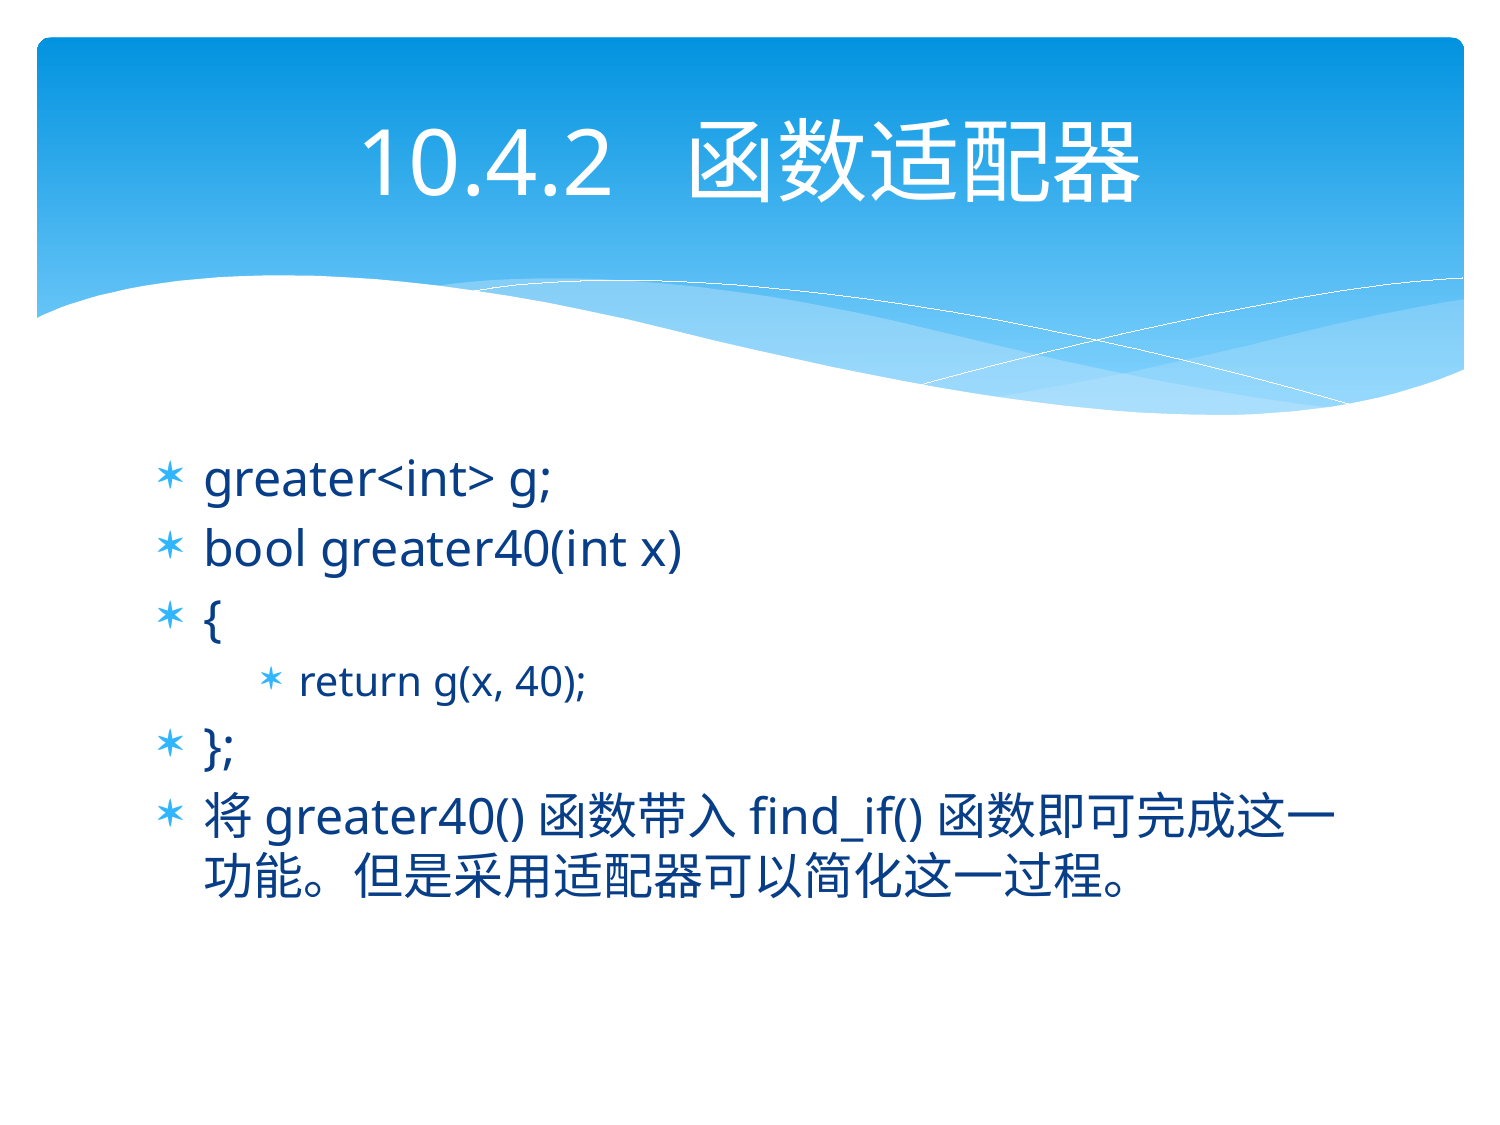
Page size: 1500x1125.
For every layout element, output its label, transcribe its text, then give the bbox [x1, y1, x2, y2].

list greater<int> g; bool greater40(int x) { return g(x, 40); }; 将greater40()函数带入find_if()函数即可完成这一功能。但是采用适配器可以简化这一过程。 [143, 438, 1359, 1005]
title 10.4.2 函数适配器 [75, 55, 1425, 261]
